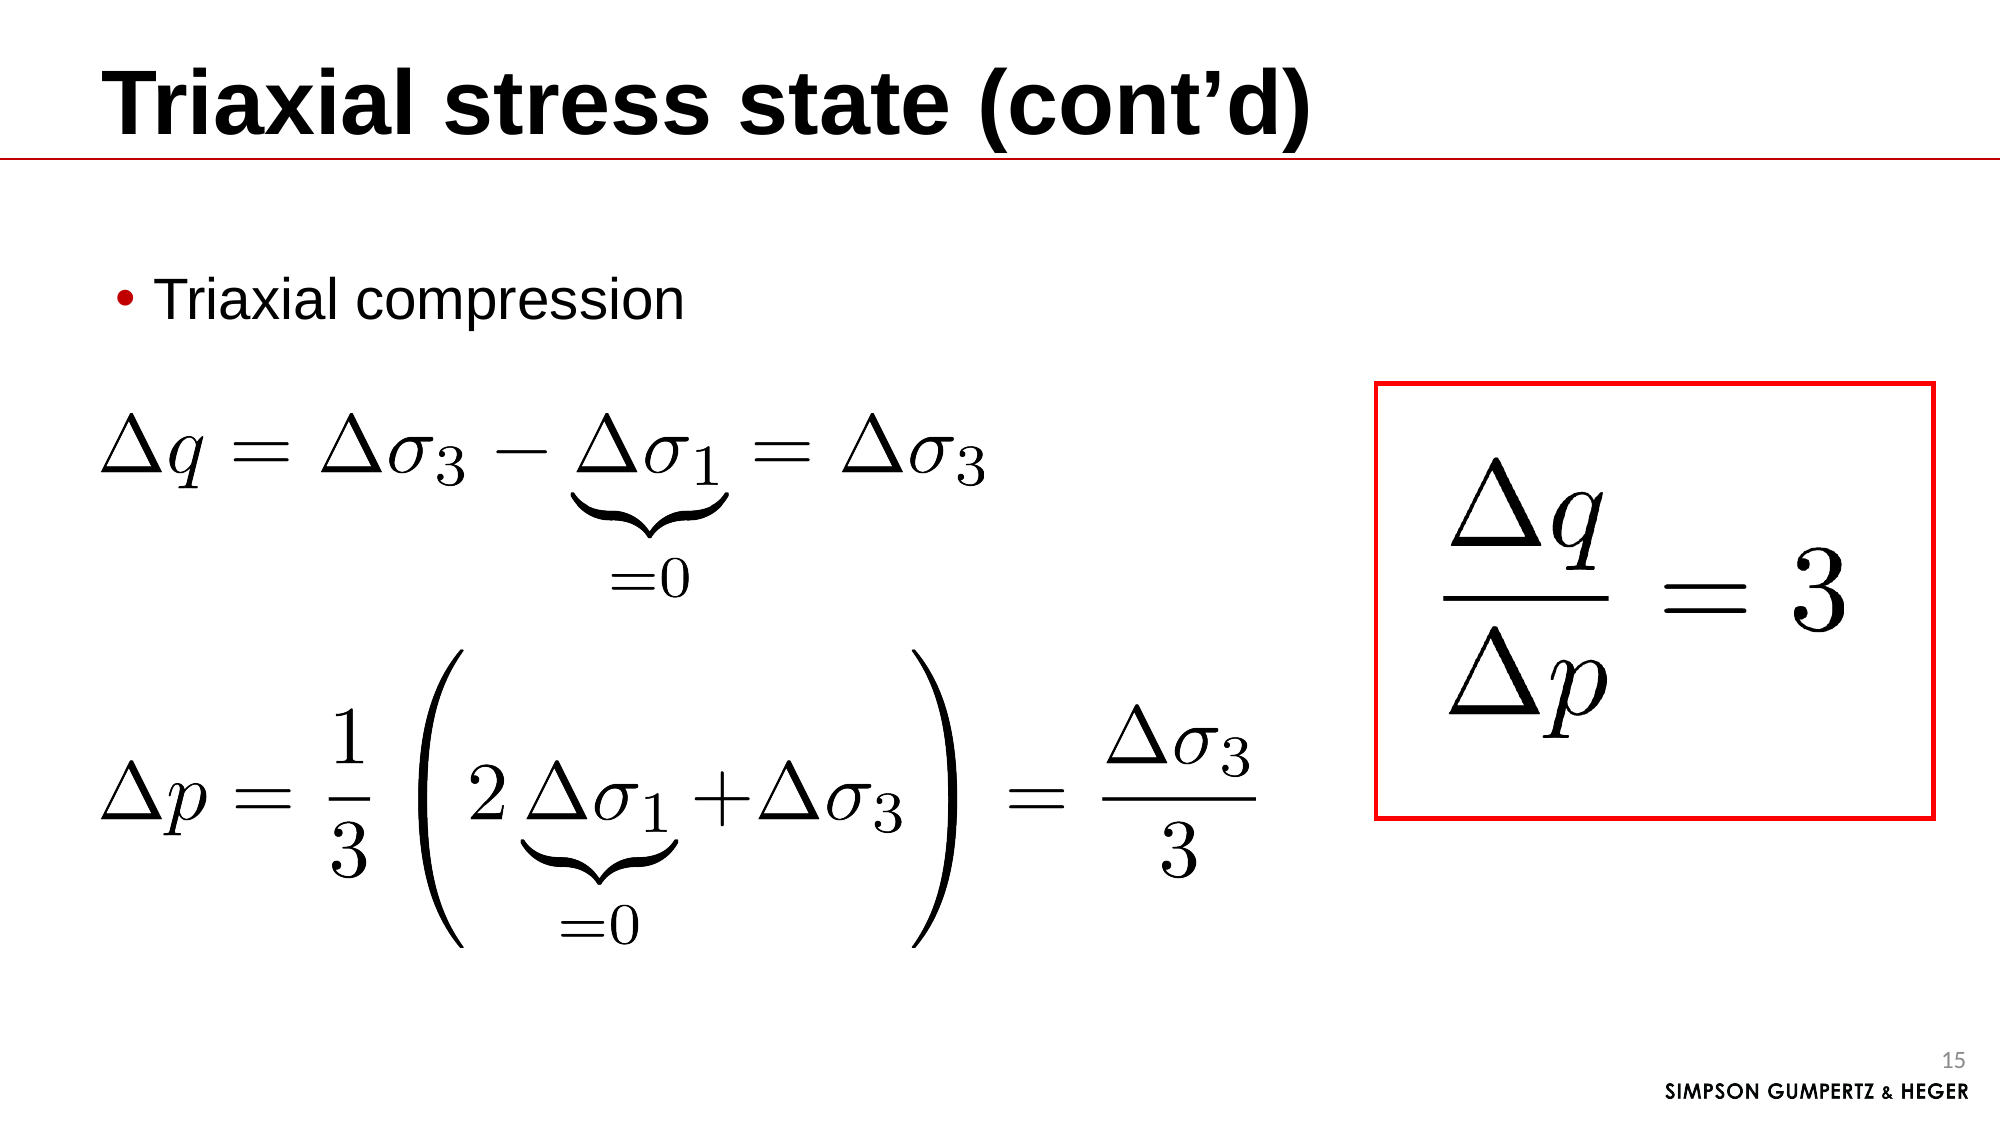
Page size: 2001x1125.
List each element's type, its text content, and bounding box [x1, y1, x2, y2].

picture [1443, 457, 1844, 738]
picture [100, 649, 1256, 949]
list Triaxial compression [100, 261, 1897, 1009]
text_box [1375, 382, 1934, 820]
title Triaxial stress state (cont’d) [85, 45, 1811, 165]
picture [100, 413, 984, 598]
picture [1663, 1080, 1972, 1103]
